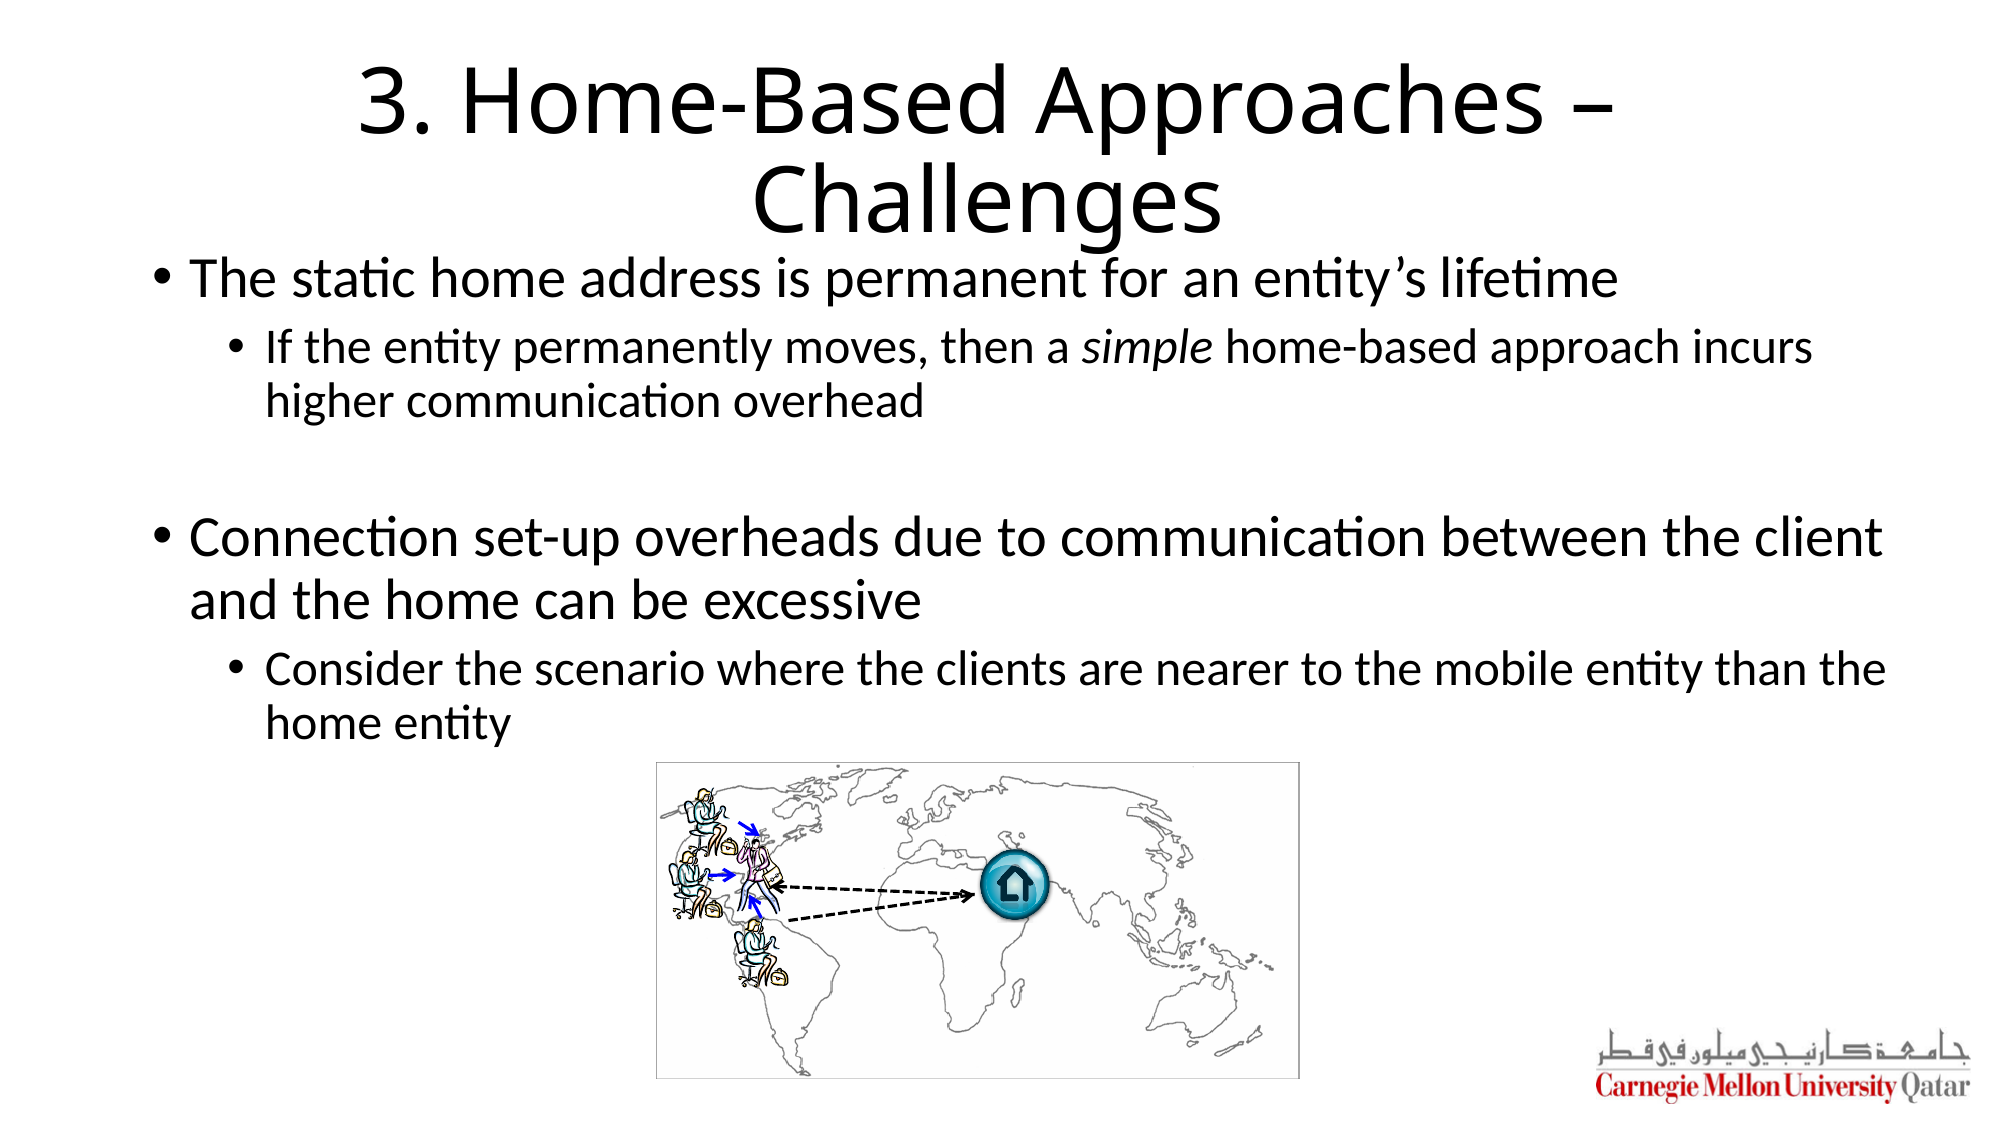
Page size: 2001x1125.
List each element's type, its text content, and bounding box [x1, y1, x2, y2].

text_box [769, 886, 975, 895]
list The static home address is permanent for an entity’s lifetime If the entity permanently moves, then a simple home-based approach incurs higher communication overhead Connection set-up overheads due to communication between the client and the home can be excessive Consider the scenario where the clients are nearer to the mobile entity than the home entity [137, 239, 1913, 954]
picture [1596, 1027, 1971, 1104]
title 3. Home-Based Approaches – Challenges [212, 45, 1763, 239]
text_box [788, 895, 975, 921]
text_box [749, 894, 762, 918]
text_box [738, 822, 760, 836]
picture [656, 762, 1300, 1079]
